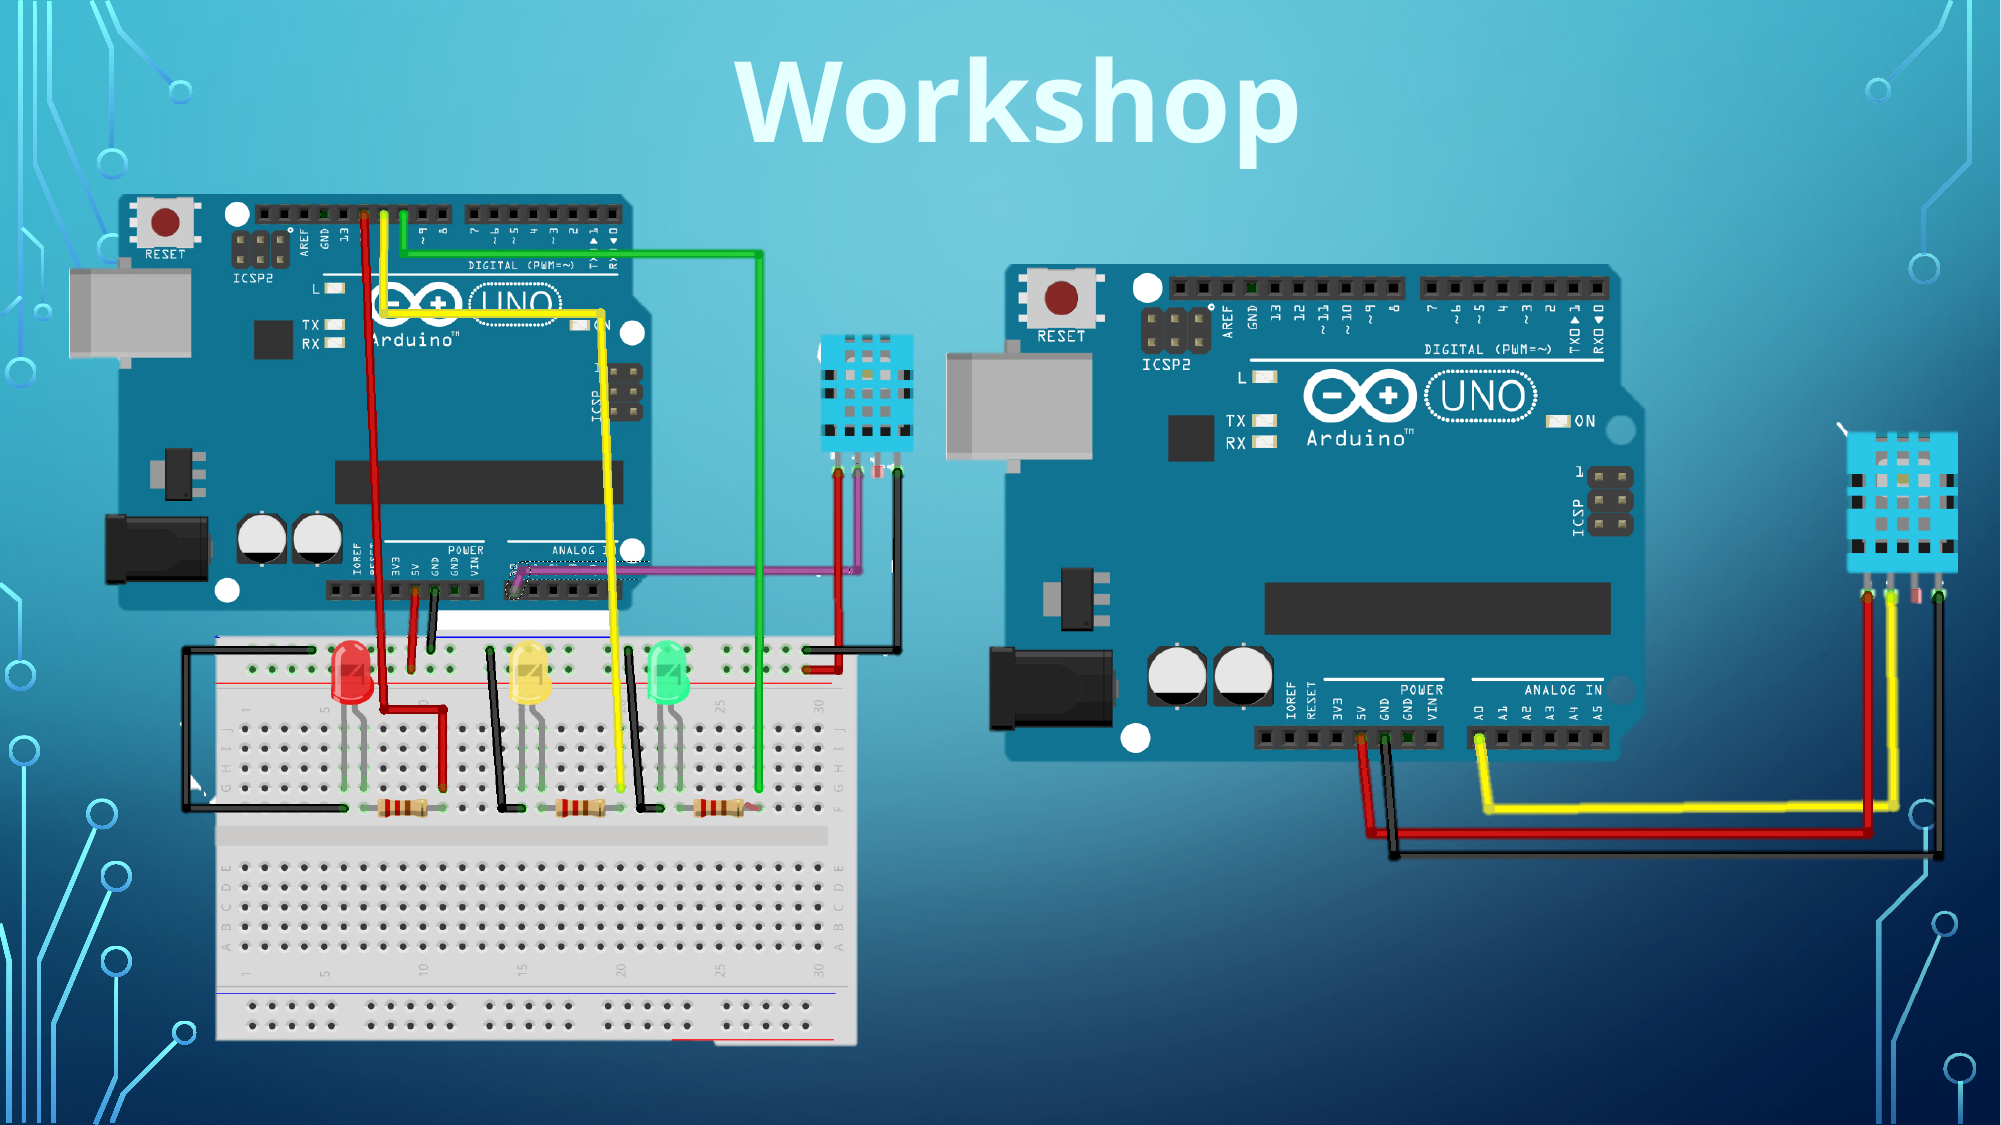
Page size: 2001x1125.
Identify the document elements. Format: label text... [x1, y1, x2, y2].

text_box Workshop [719, 22, 1318, 173]
picture [68, 194, 915, 1096]
picture [946, 264, 1958, 929]
